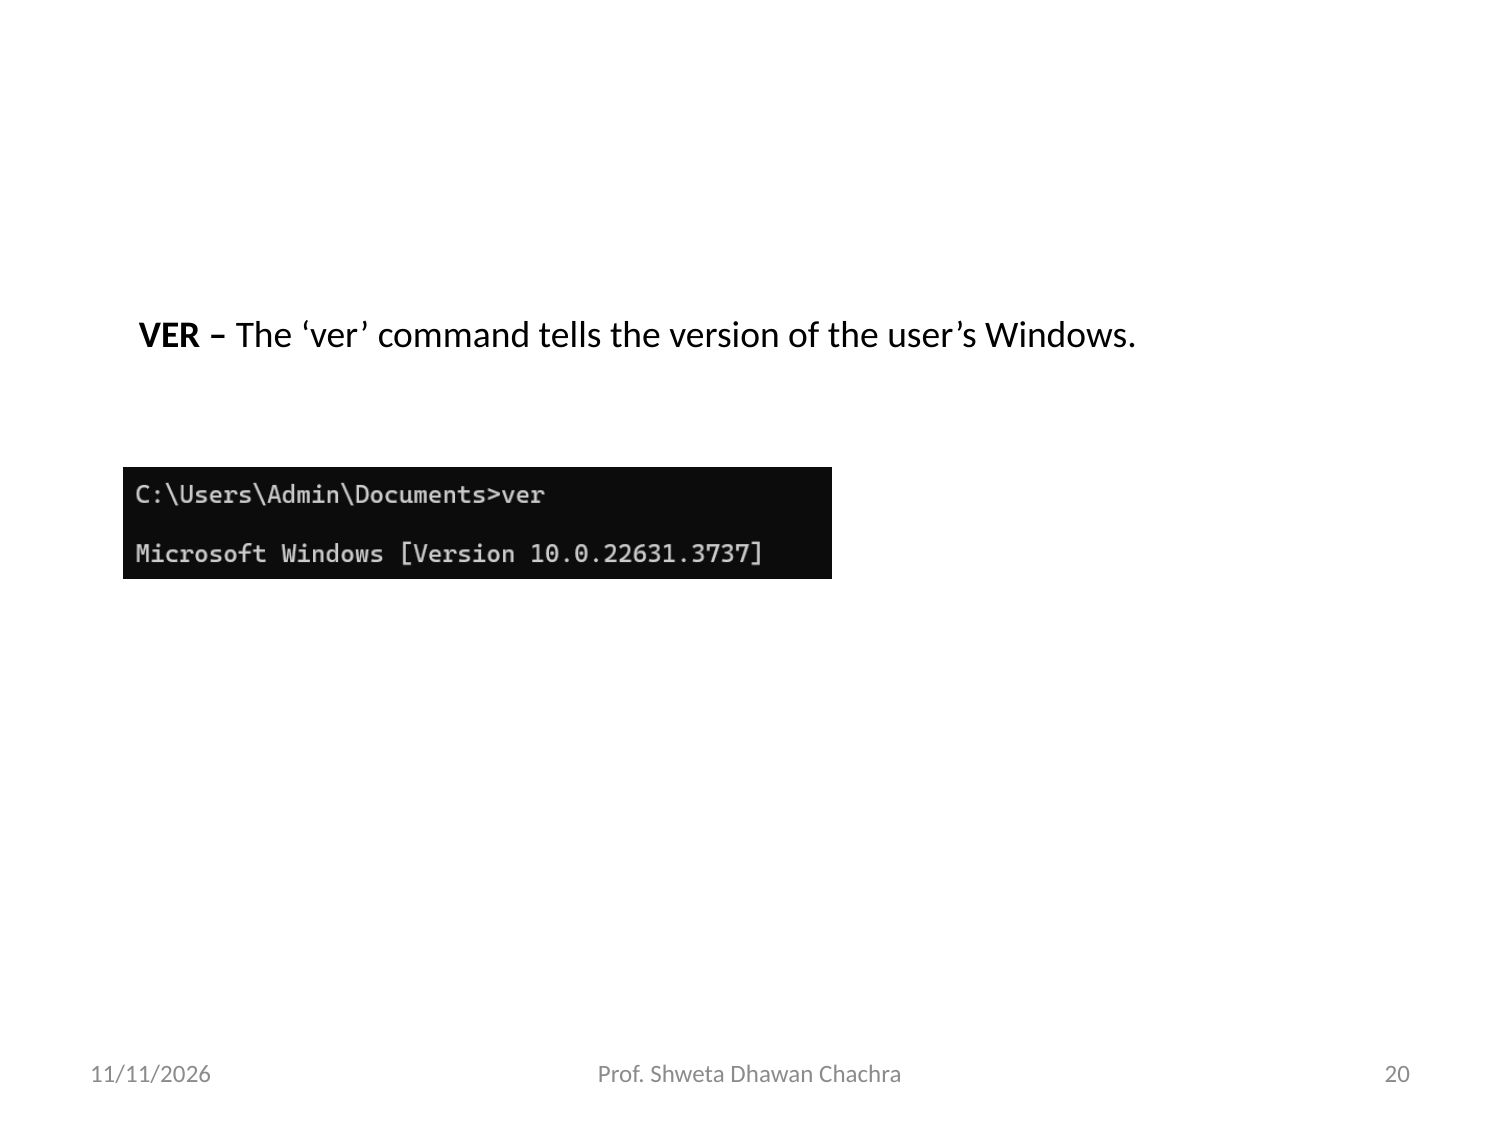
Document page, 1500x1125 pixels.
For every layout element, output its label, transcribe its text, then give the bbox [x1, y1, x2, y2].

slide_number 20 [1074, 1042, 1425, 1103]
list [123, 467, 832, 579]
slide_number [75, 1042, 425, 1103]
footer Prof. Shweta Dhawan Chachra [512, 1042, 988, 1103]
text_box VER – The ‘ver’ command tells the version of the user’s Windows. [123, 302, 1306, 363]
